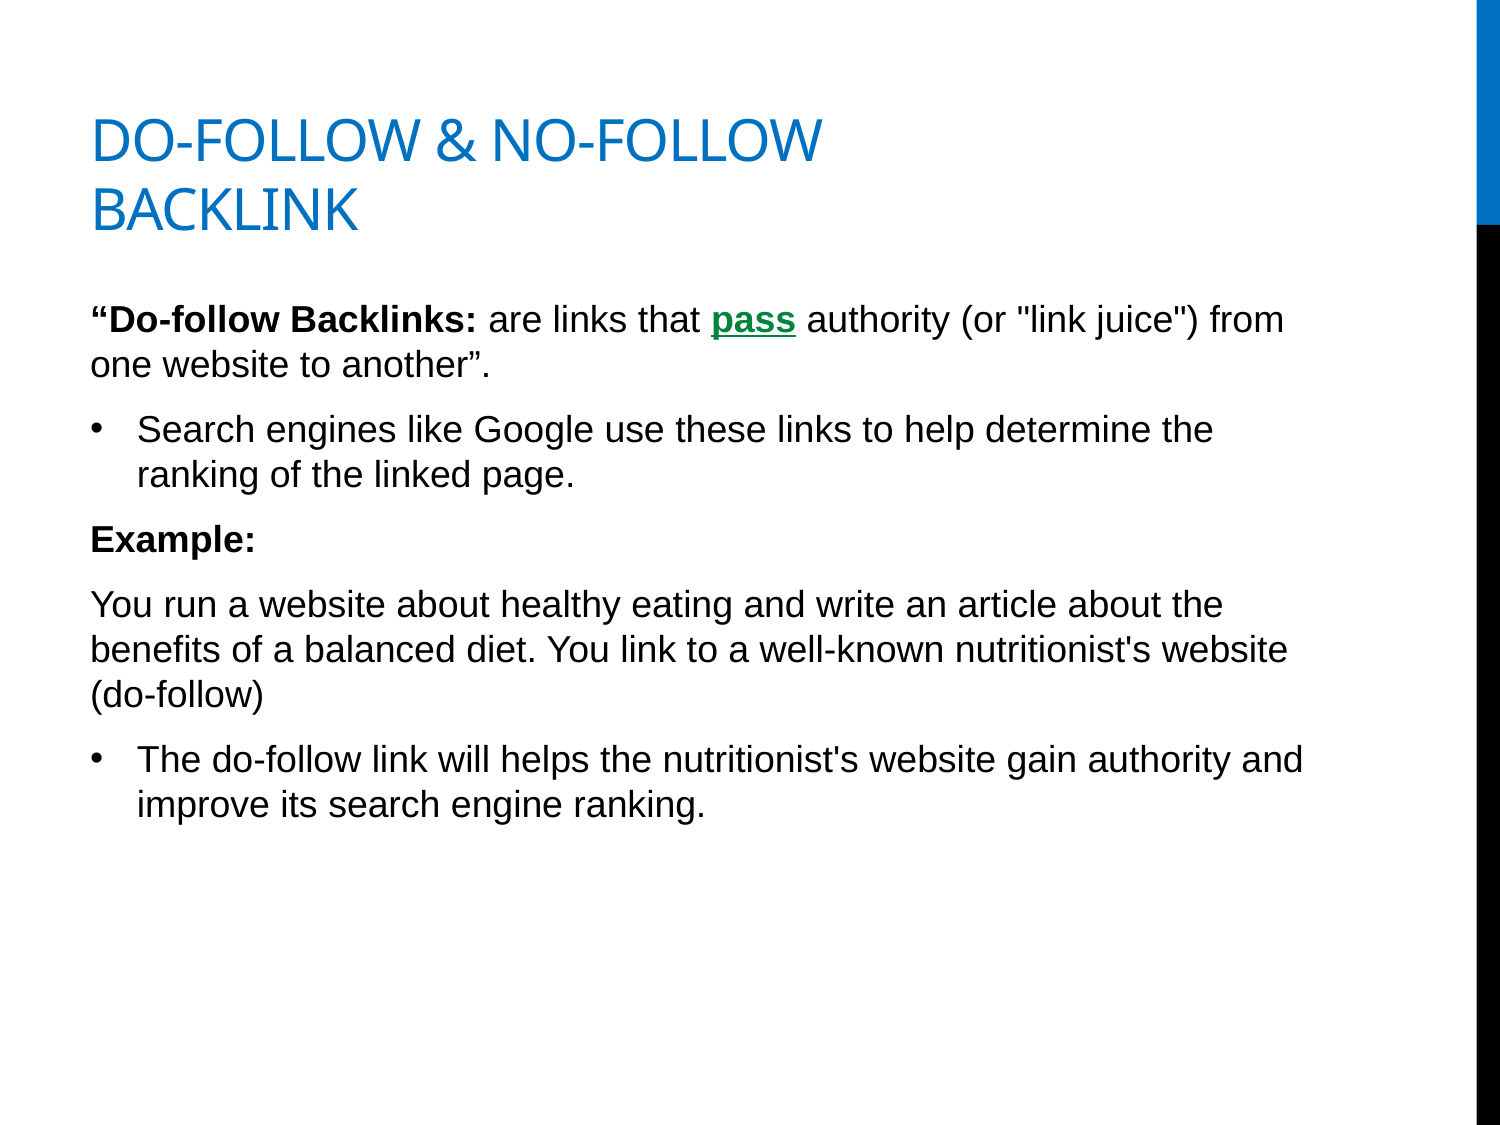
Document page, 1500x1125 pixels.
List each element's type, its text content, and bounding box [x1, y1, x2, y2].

title Do-follow & no-follow backLink [75, 25, 1025, 250]
list “Do-follow Backlinks: are links that pass authority (or "link juice") from one website to another”. Search engines like Google use these links to help determine the ranking of the linked page. Example: You run a website about healthy eating and write an article about the benefits of a balanced diet. You link to a well-known nutritionist's website (do-follow) The do-follow link will helps the nutritionist's website gain authority and improve its search engine ranking. [75, 287, 1325, 1005]
